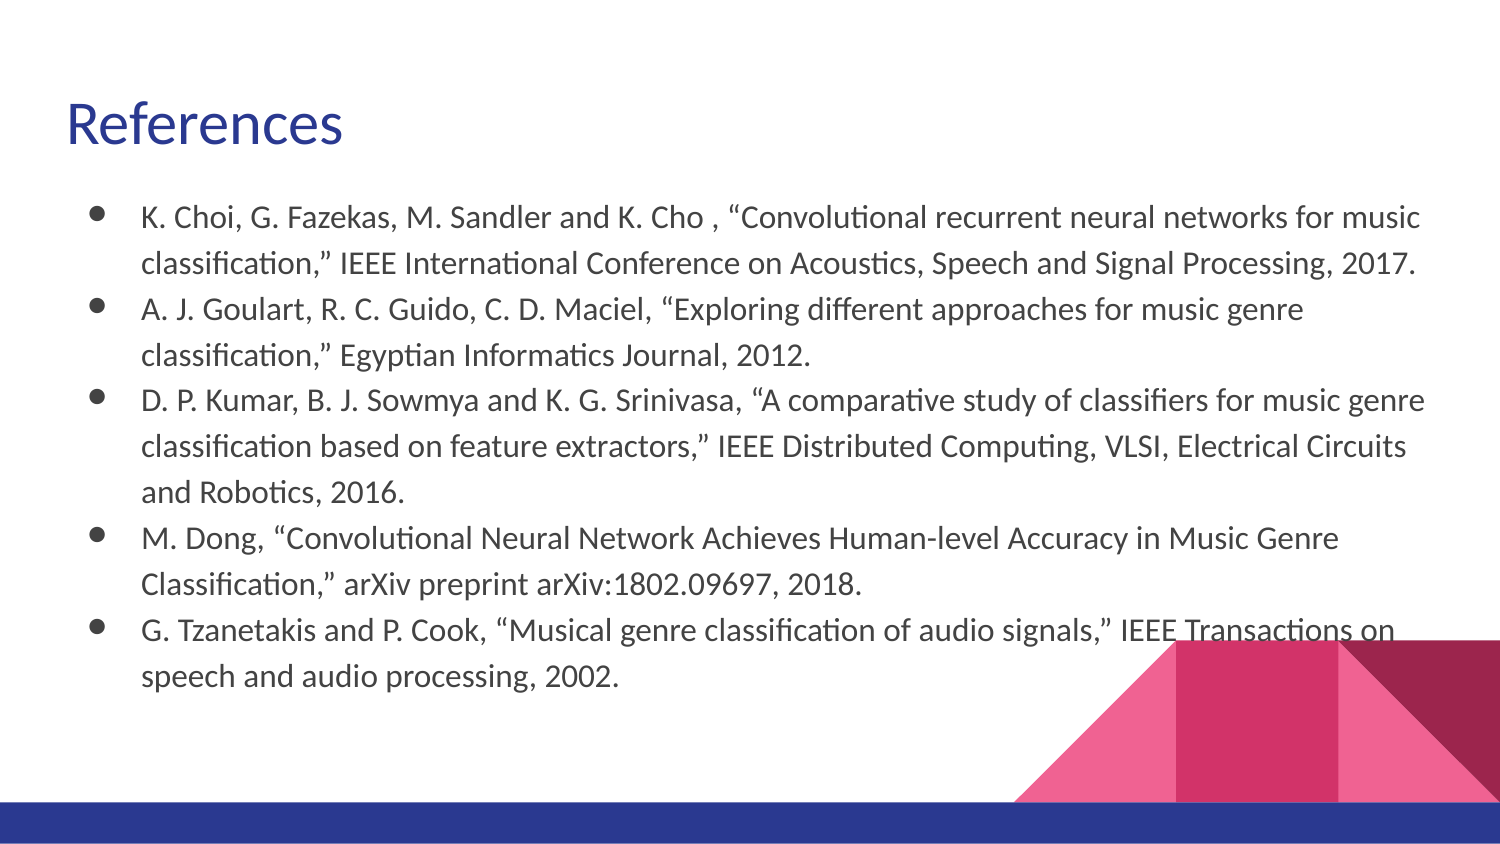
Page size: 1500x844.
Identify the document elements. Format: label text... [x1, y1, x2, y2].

title References [51, 67, 1449, 167]
list K. Choi, G. Fazekas, M. Sandler and K. Cho , “Convolutional recurrent neural networks for music classification,” IEEE International Conference on Acoustics, Speech and Signal Processing, 2017. A. J. Goulart, R. C. Guido, C. D. Maciel, “Exploring different approaches for music genre classification,” Egyptian Informatics Journal, 2012. D. P. Kumar, B. J. Sowmya and K. G. Srinivasa, “A comparative study of classifiers for music genre classification based on feature extractors,” IEEE Distributed Computing, VLSI, Electrical Circuits and Robotics, 2016. M. Dong, “Convolutional Neural Network Achieves Human-level Accuracy in Music Genre Classification,” arXiv preprint arXiv:1802.09697, 2018. G. Tzanetakis and P. Cook, “Musical genre classification of audio signals,” IEEE Transactions on speech and audio processing, 2002. [51, 174, 1449, 722]
